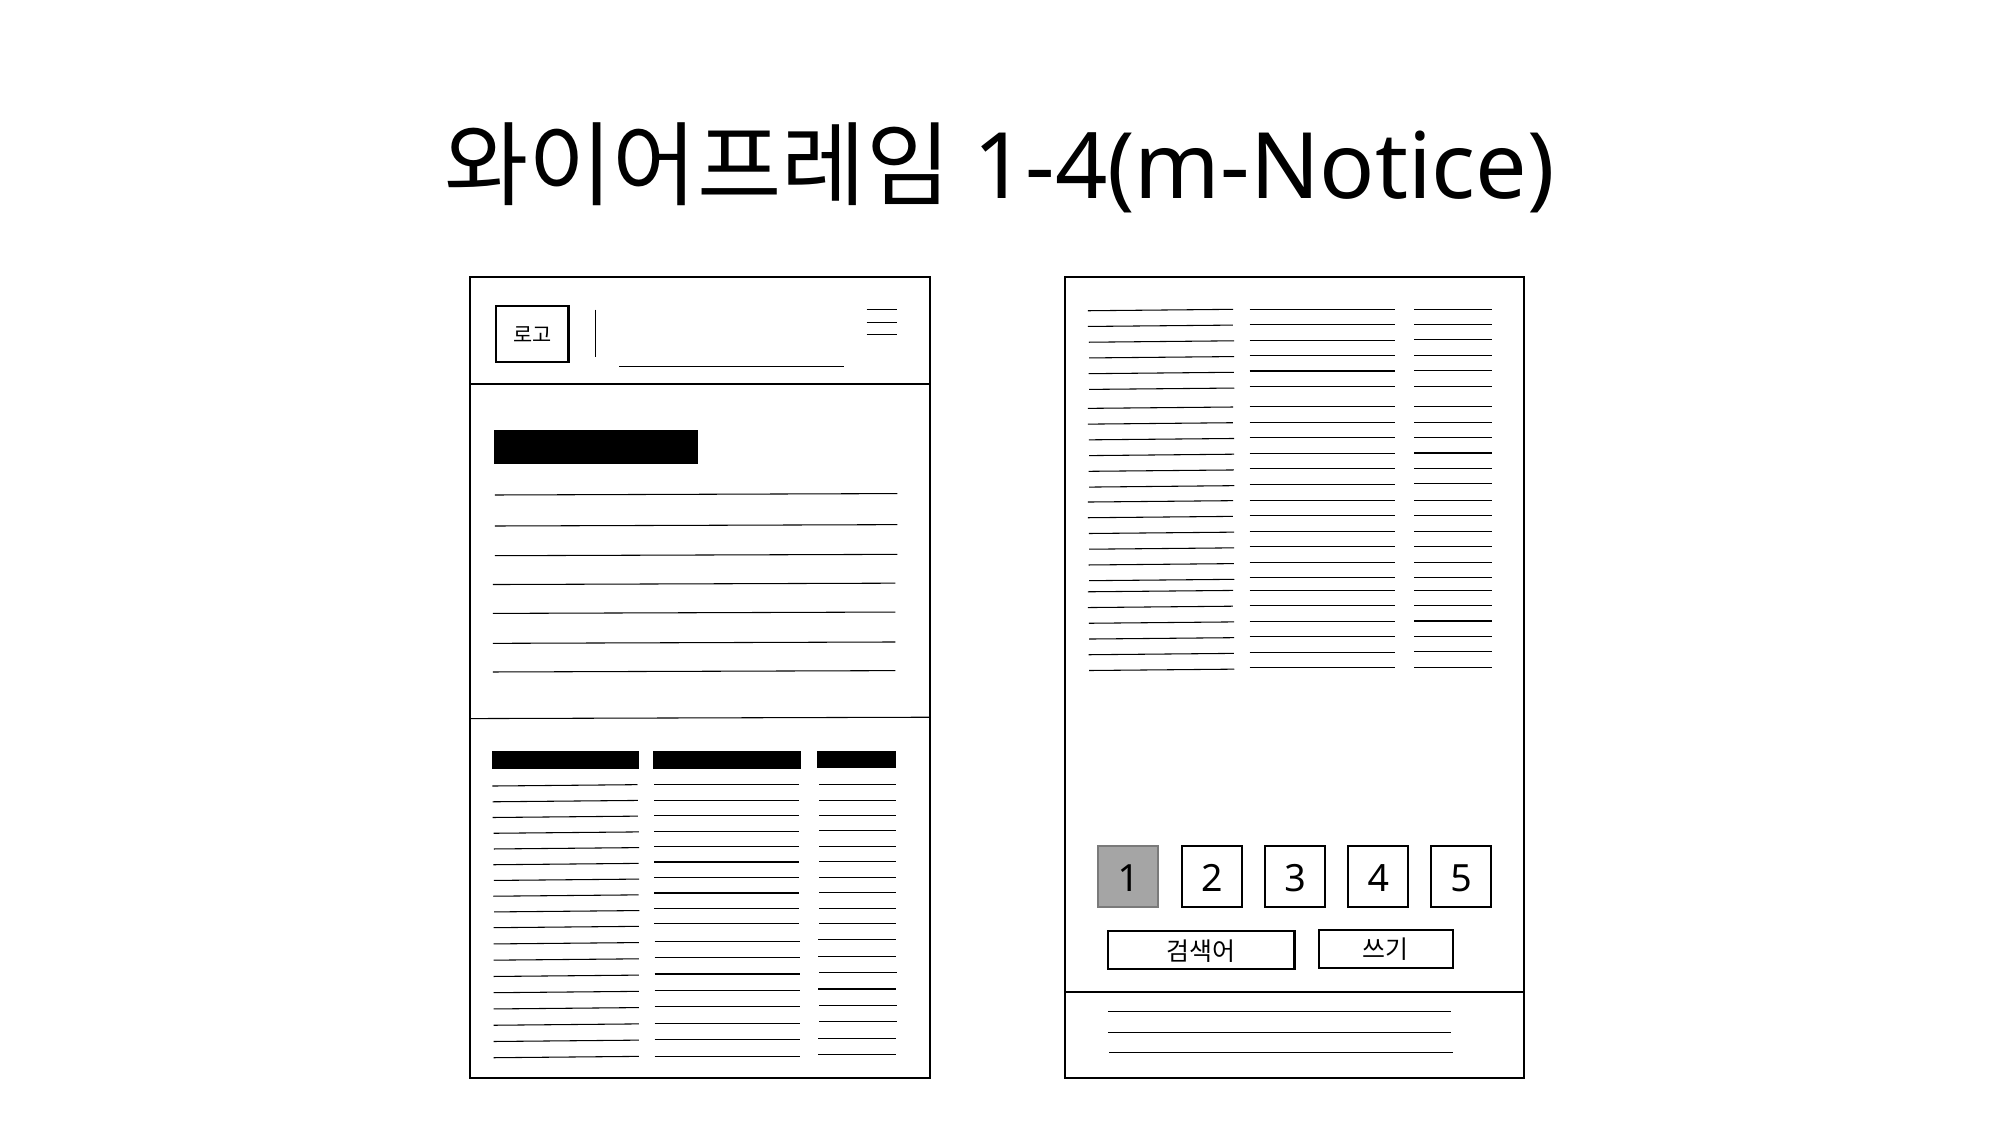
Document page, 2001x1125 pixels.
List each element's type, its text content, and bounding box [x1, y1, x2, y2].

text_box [1087, 500, 1492, 581]
text_box [1064, 276, 1525, 991]
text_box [1087, 406, 1492, 488]
text_box [817, 751, 896, 768]
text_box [1087, 309, 1492, 390]
text_box [653, 751, 801, 769]
text_box [492, 751, 639, 769]
text_box [1064, 993, 1525, 1079]
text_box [1098, 846, 1492, 991]
text_box [494, 430, 698, 464]
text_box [492, 800, 897, 881]
title 와이어프레임1-4(m-Notice) [137, 59, 1863, 278]
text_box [1098, 993, 1492, 1053]
text_box 로고 [495, 305, 570, 363]
text_box [469, 276, 931, 385]
text_box [469, 385, 931, 1079]
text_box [1087, 590, 1492, 671]
